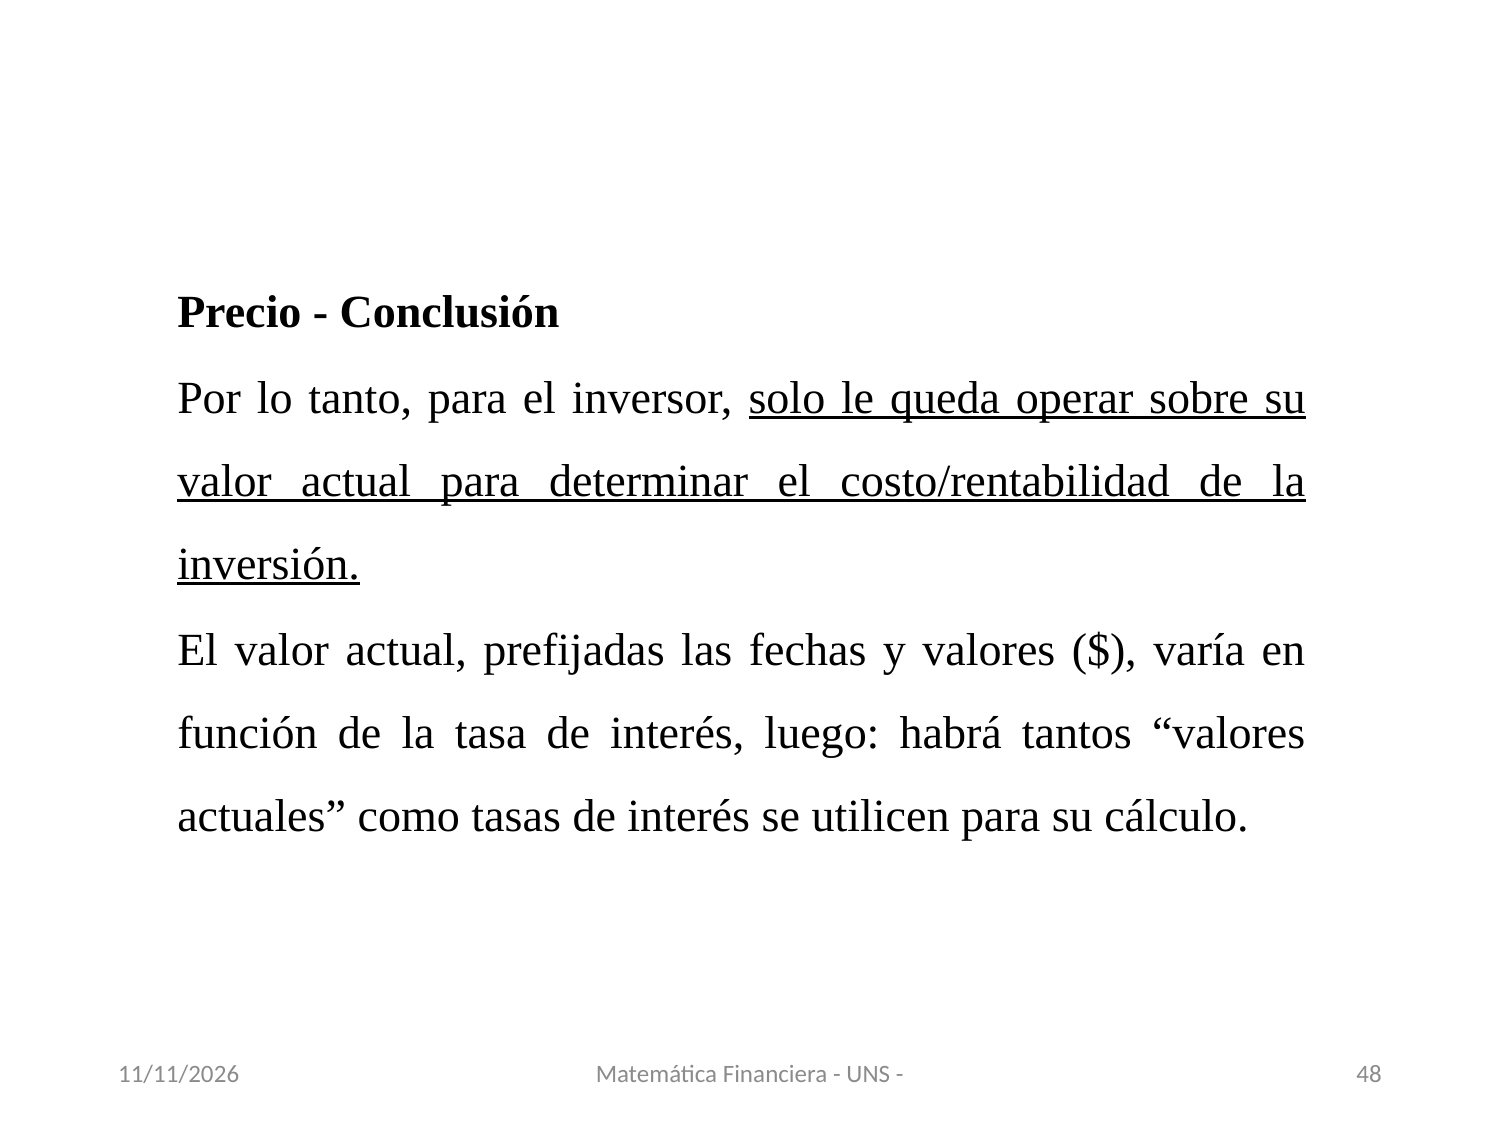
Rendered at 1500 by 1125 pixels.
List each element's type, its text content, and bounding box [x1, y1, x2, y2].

text_box Precio - Conclusión Por lo tanto, para el inversor, solo le queda operar sobre su valor actual para determinar el costo/rentabilidad de la inversión. El valor actual, prefijadas las fechas y valores ($), varía en función de la tasa de interés, luego: habrá tantos “valores actuales” como tasas de interés se utilicen para su cálculo. [162, 246, 1321, 849]
slide_number 48 [1059, 1042, 1397, 1103]
footer Matemática Financiera - UNS - [496, 1042, 1004, 1103]
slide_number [103, 1042, 441, 1103]
